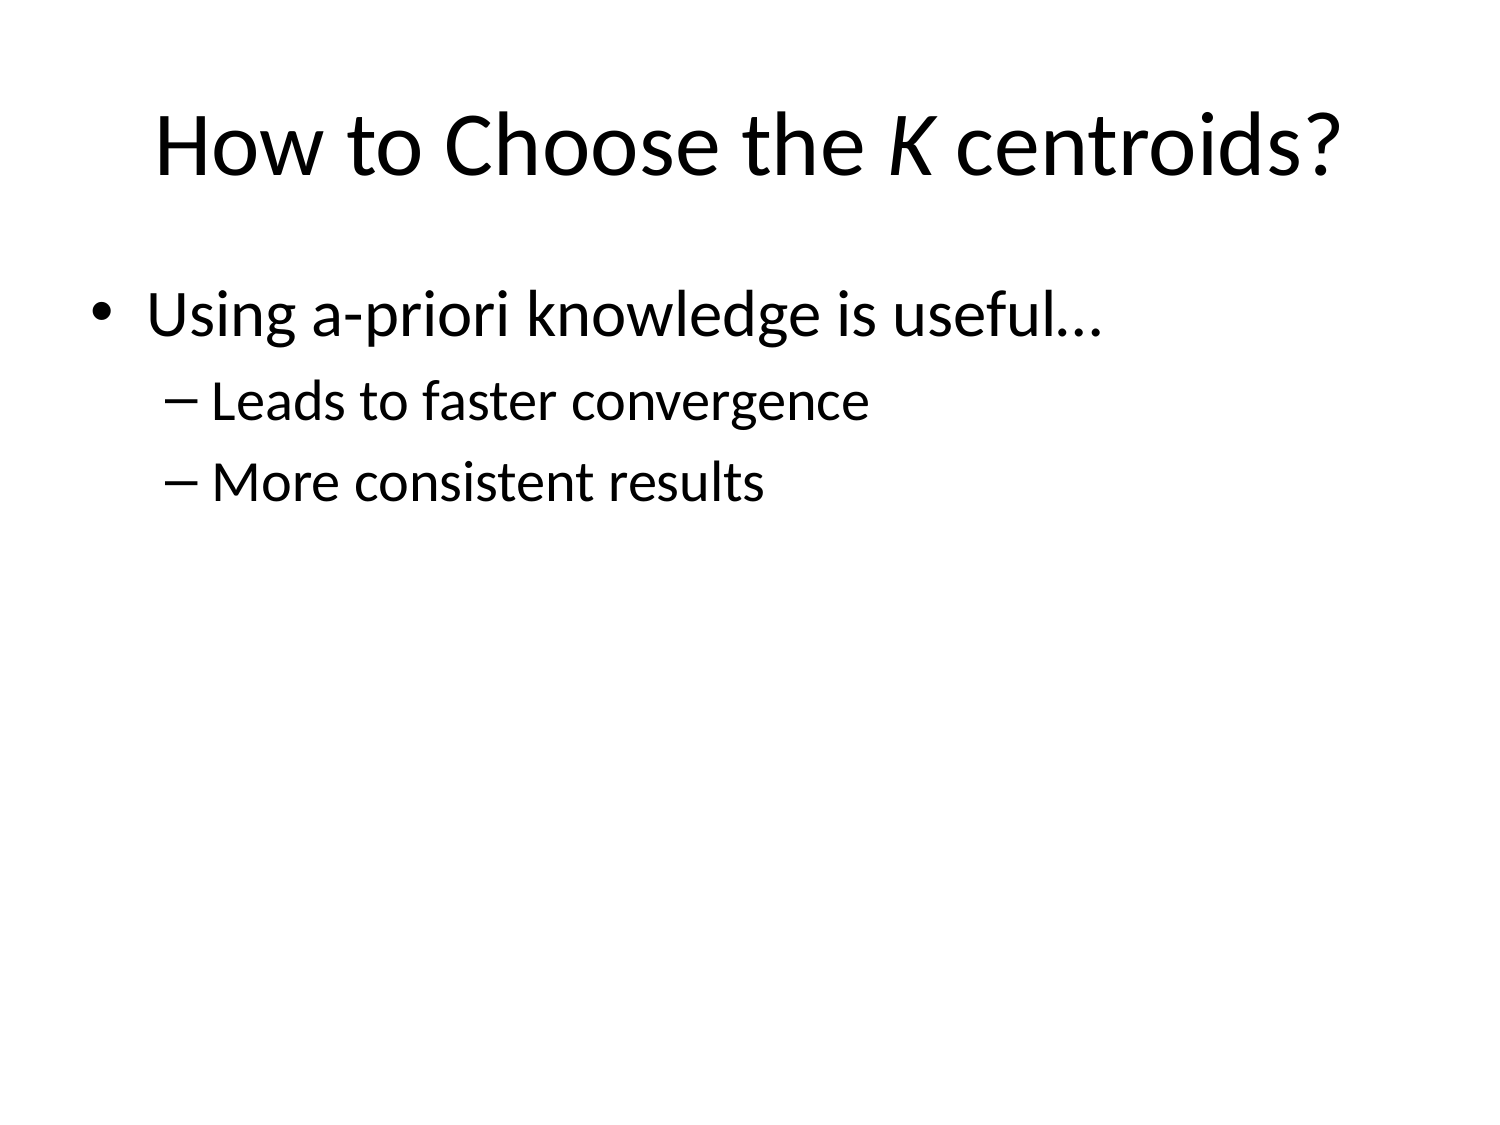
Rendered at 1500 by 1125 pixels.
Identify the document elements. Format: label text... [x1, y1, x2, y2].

list Using a-priori knowledge is useful… Leads to faster convergence More consistent results [75, 262, 1425, 1005]
title How to Choose the K centroids? [75, 45, 1425, 233]
